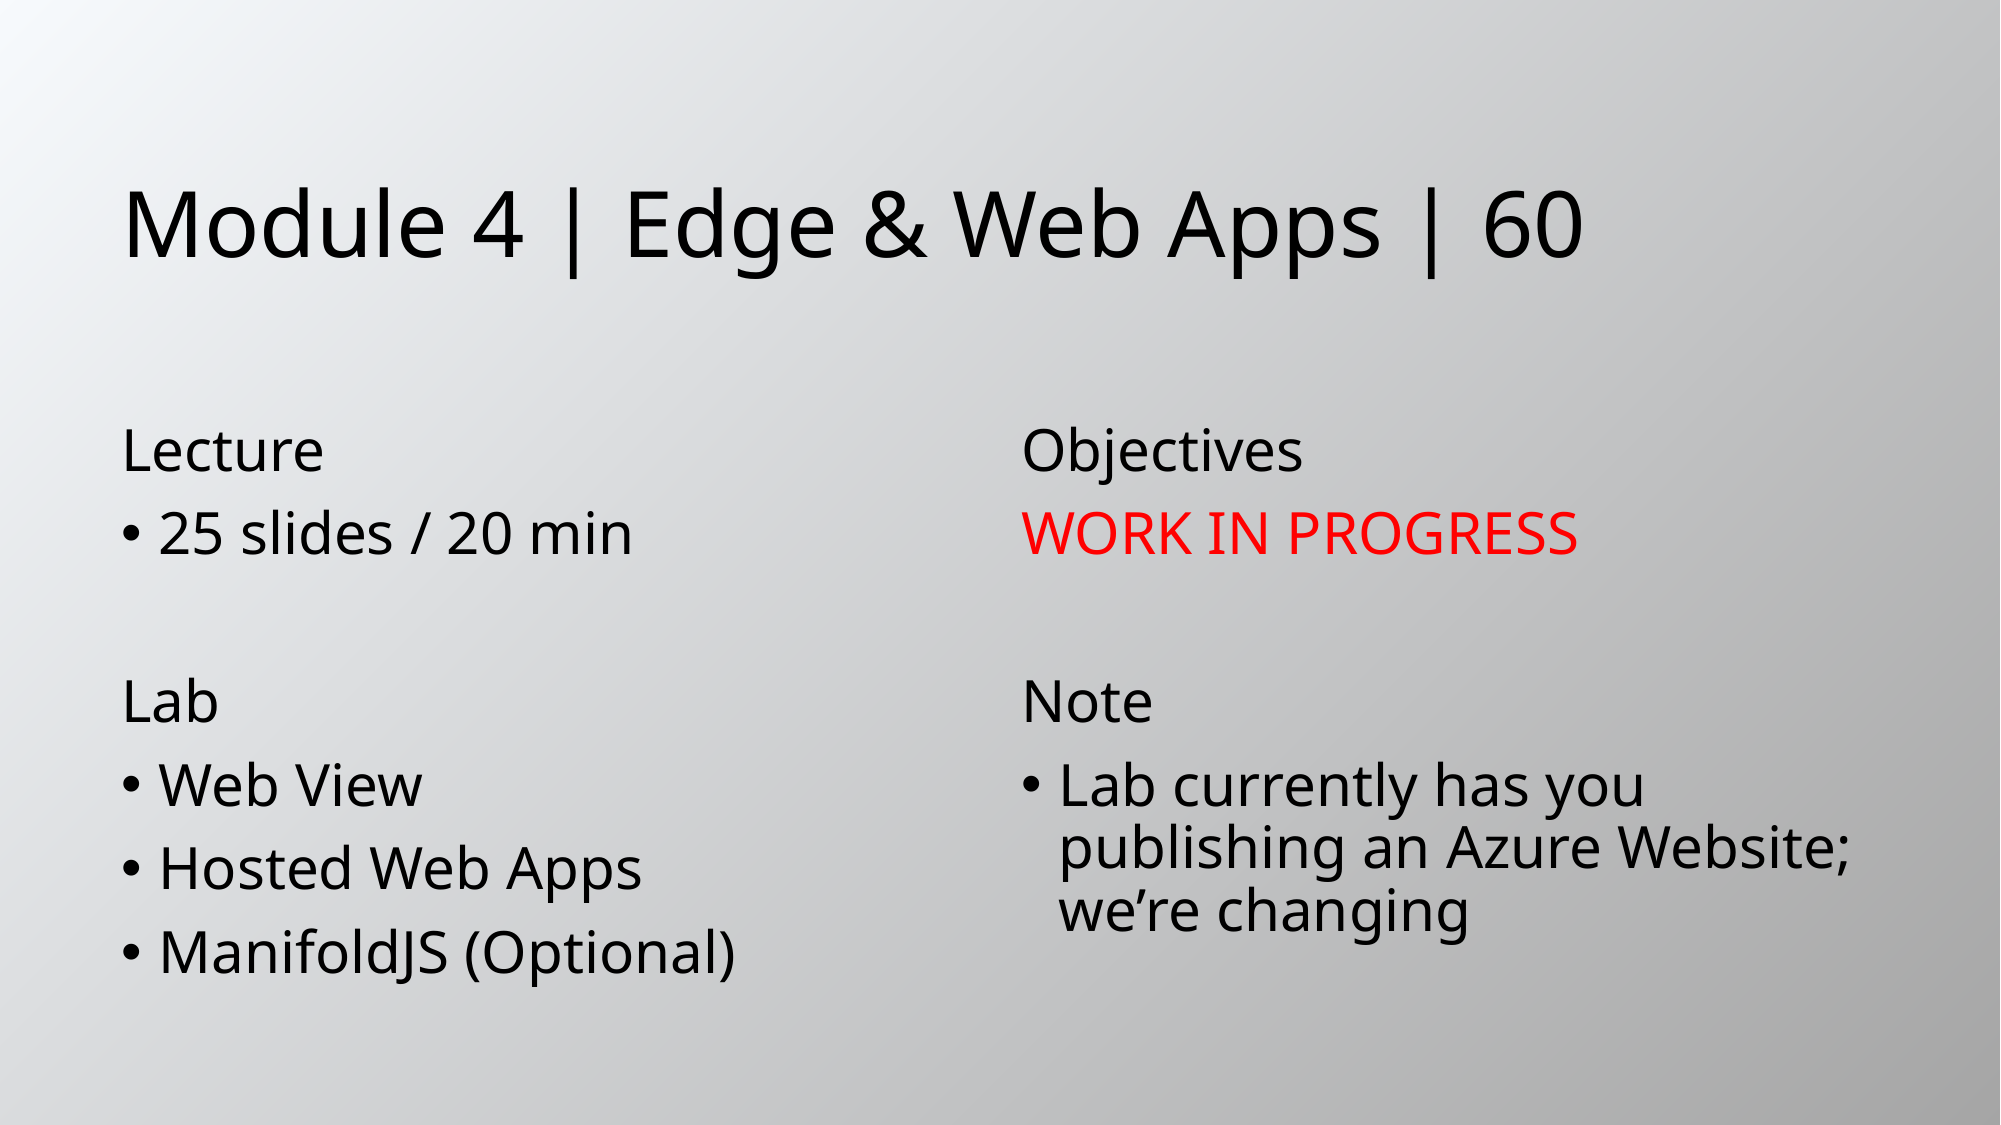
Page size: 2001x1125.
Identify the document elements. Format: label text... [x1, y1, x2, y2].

list Objectives WORK IN PROGRESS Note Lab currently has you publishing an Azure Website; we’re changing [1006, 413, 1900, 1102]
list Lecture 25 slides / 20 min Lab Web View Hosted Web Apps ManifoldJS (Optional) [106, 413, 850, 1102]
title Module 4 | Edge & Web Apps | 60 [106, 118, 1900, 337]
